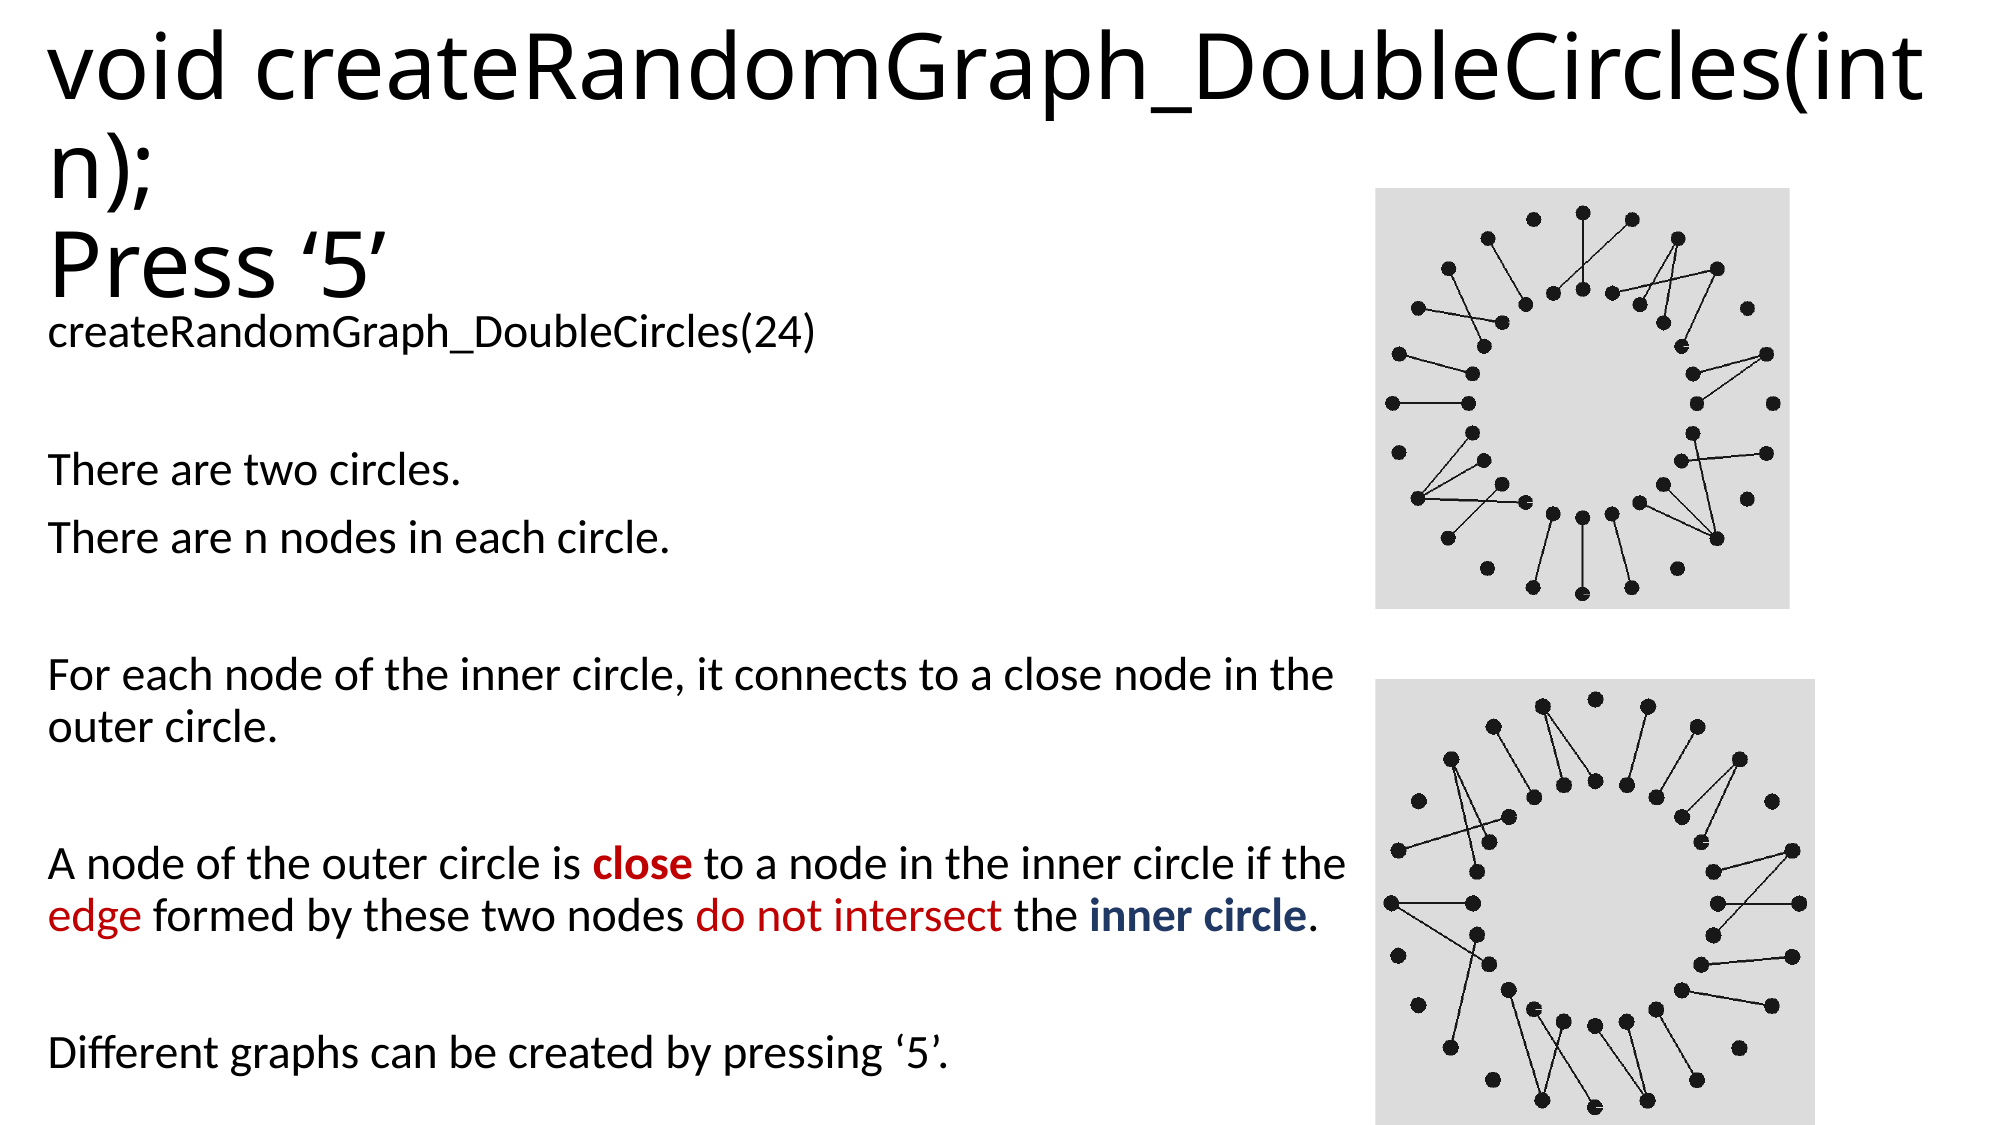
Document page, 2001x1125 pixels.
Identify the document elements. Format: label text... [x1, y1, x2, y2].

picture [1375, 679, 1815, 1125]
picture [1375, 188, 1790, 610]
text_box void createRandomGraph_DoubleCircles(int n); Press ‘5’ [33, 59, 2000, 278]
text_box createRandomGraph_DoubleCircles(24) There are two circles. There are n nodes in each circle. For each node of the inner circle, it connects to a close node in the outer circle. A node of the outer circle is close to a node in the inner circle if the edge formed by these two nodes do not intersect the inner circle. Different graphs can be created by pressing ‘5’. [33, 299, 1376, 1096]
